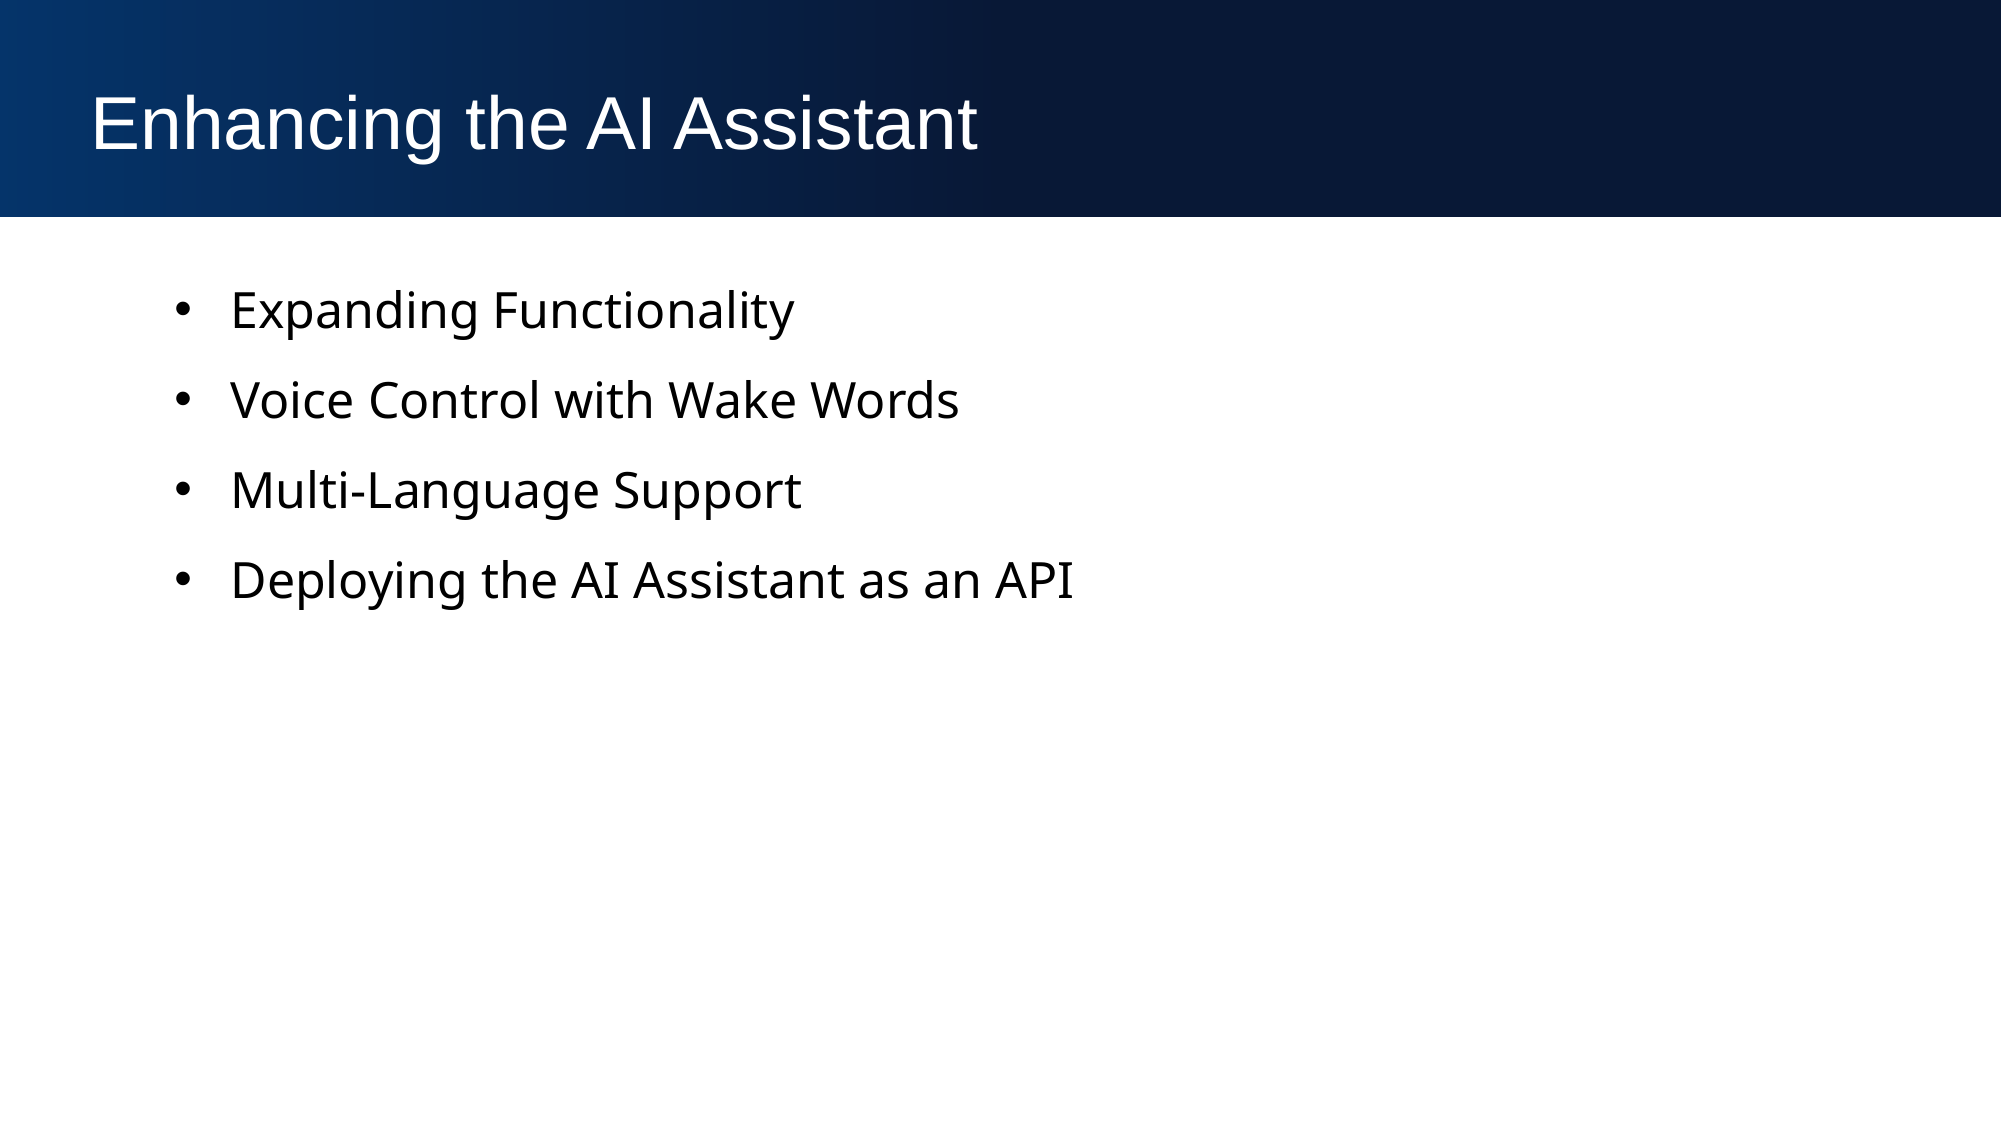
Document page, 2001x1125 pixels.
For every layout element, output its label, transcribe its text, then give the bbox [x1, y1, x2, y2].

text_box Expanding Functionality Voice Control with Wake Words Multi-Language Support Deploying the AI Assistant as an API [82, 241, 1925, 617]
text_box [82, 70, 1925, 178]
text_box [0, 0, 2000, 217]
